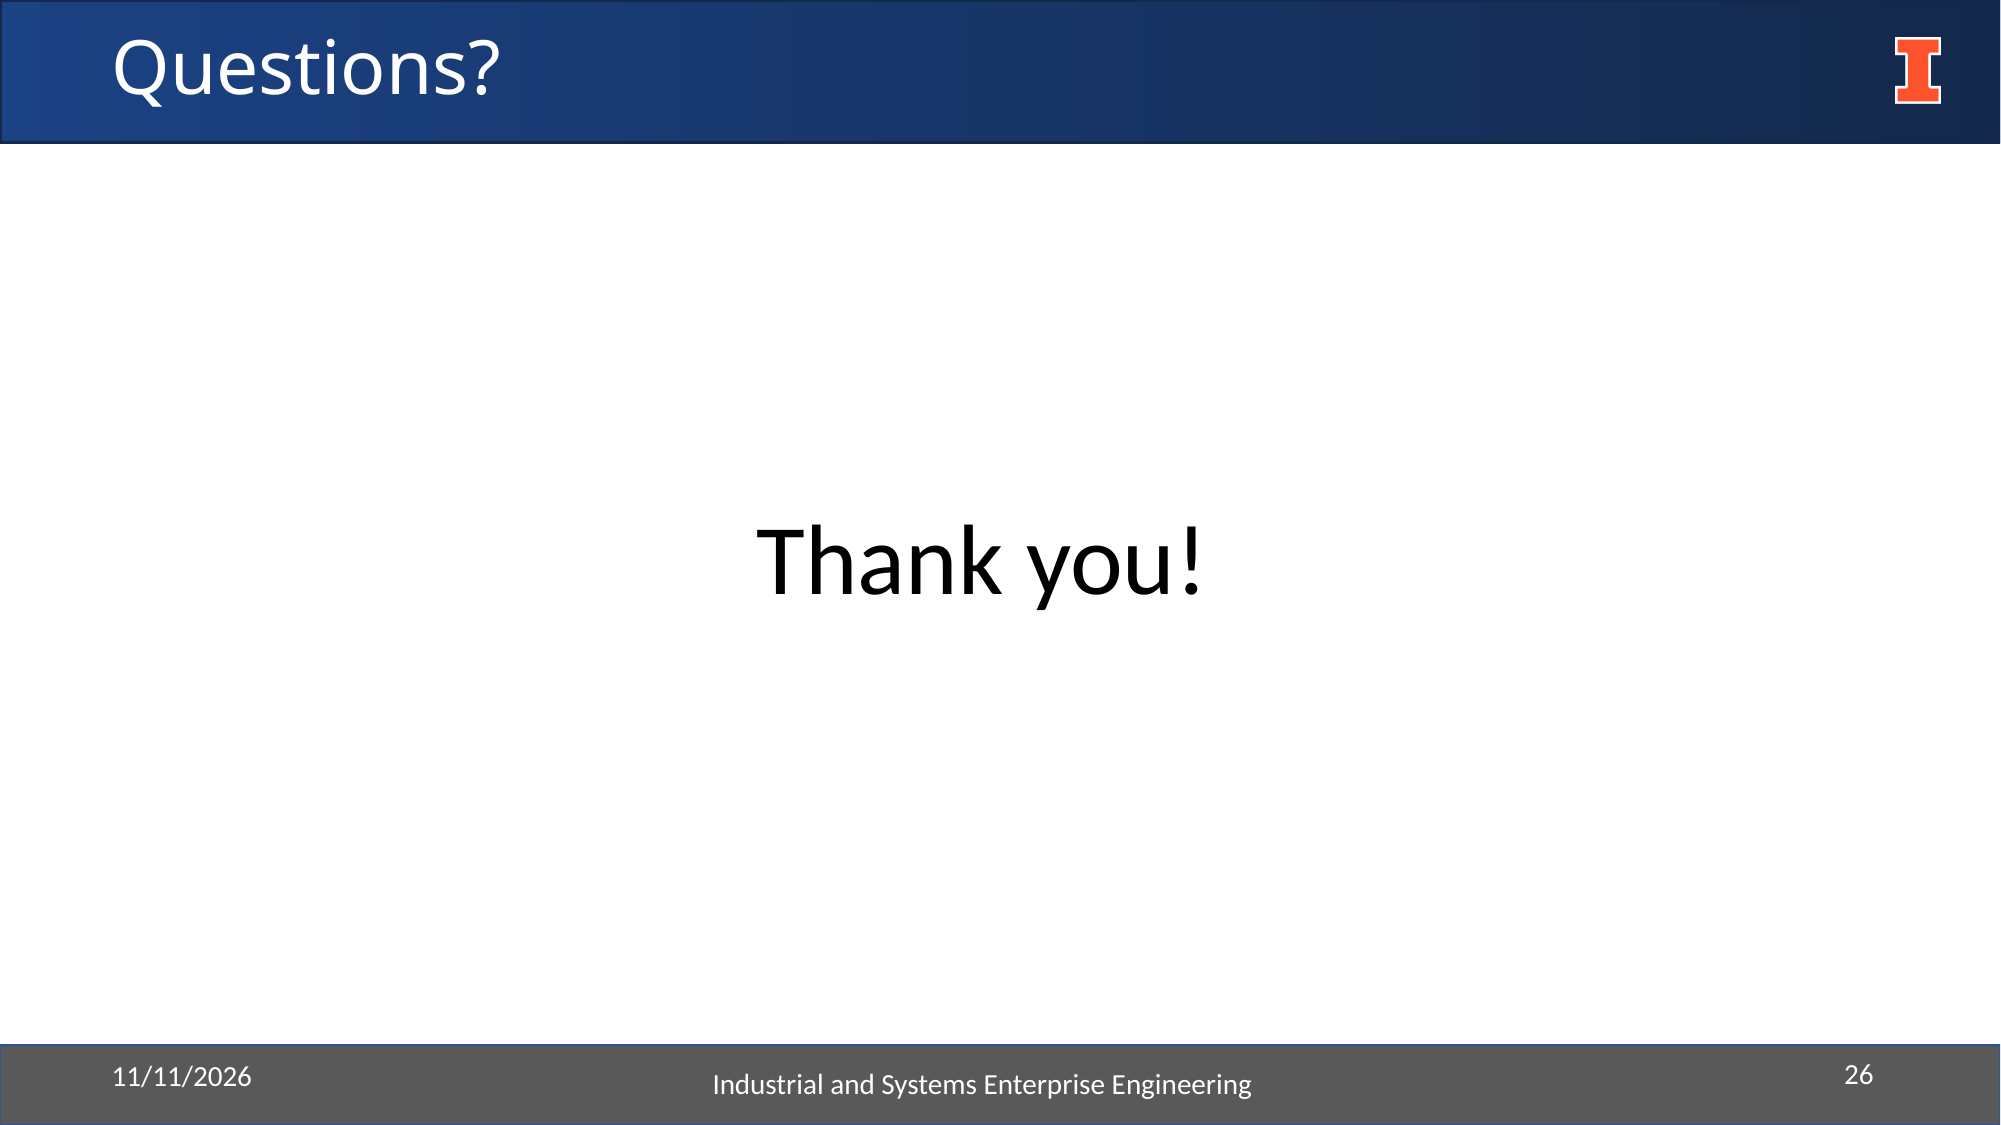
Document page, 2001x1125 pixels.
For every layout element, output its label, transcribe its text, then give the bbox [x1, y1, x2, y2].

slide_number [96, 1045, 547, 1106]
list Thank you! [86, 492, 1879, 633]
footer Industrial and Systems Enterprise Engineering [627, 1042, 1338, 1123]
slide_number 26 [1412, 1042, 1889, 1103]
picture [1895, 37, 1941, 104]
title Questions? [96, 0, 1889, 140]
